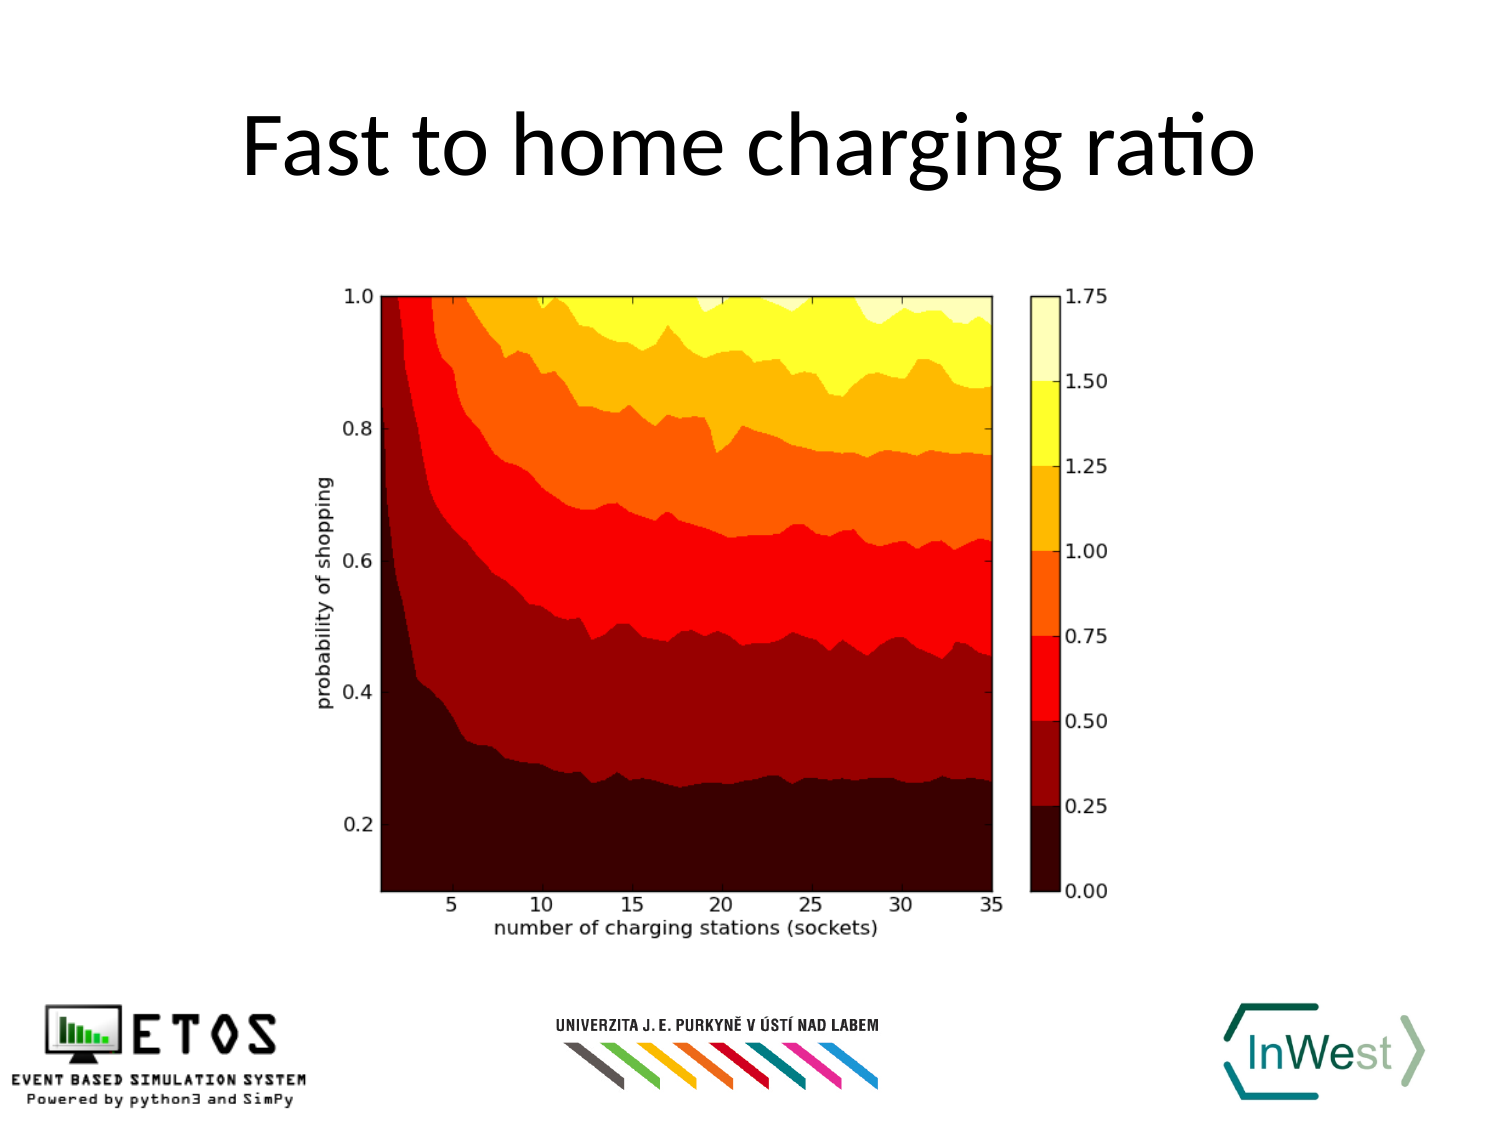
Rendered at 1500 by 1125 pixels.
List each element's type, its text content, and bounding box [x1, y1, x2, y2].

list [257, 222, 1243, 966]
title Fast to home charging ratio [75, 45, 1425, 233]
picture [0, 989, 329, 1125]
picture [503, 995, 938, 1125]
picture [1183, 995, 1430, 1106]
